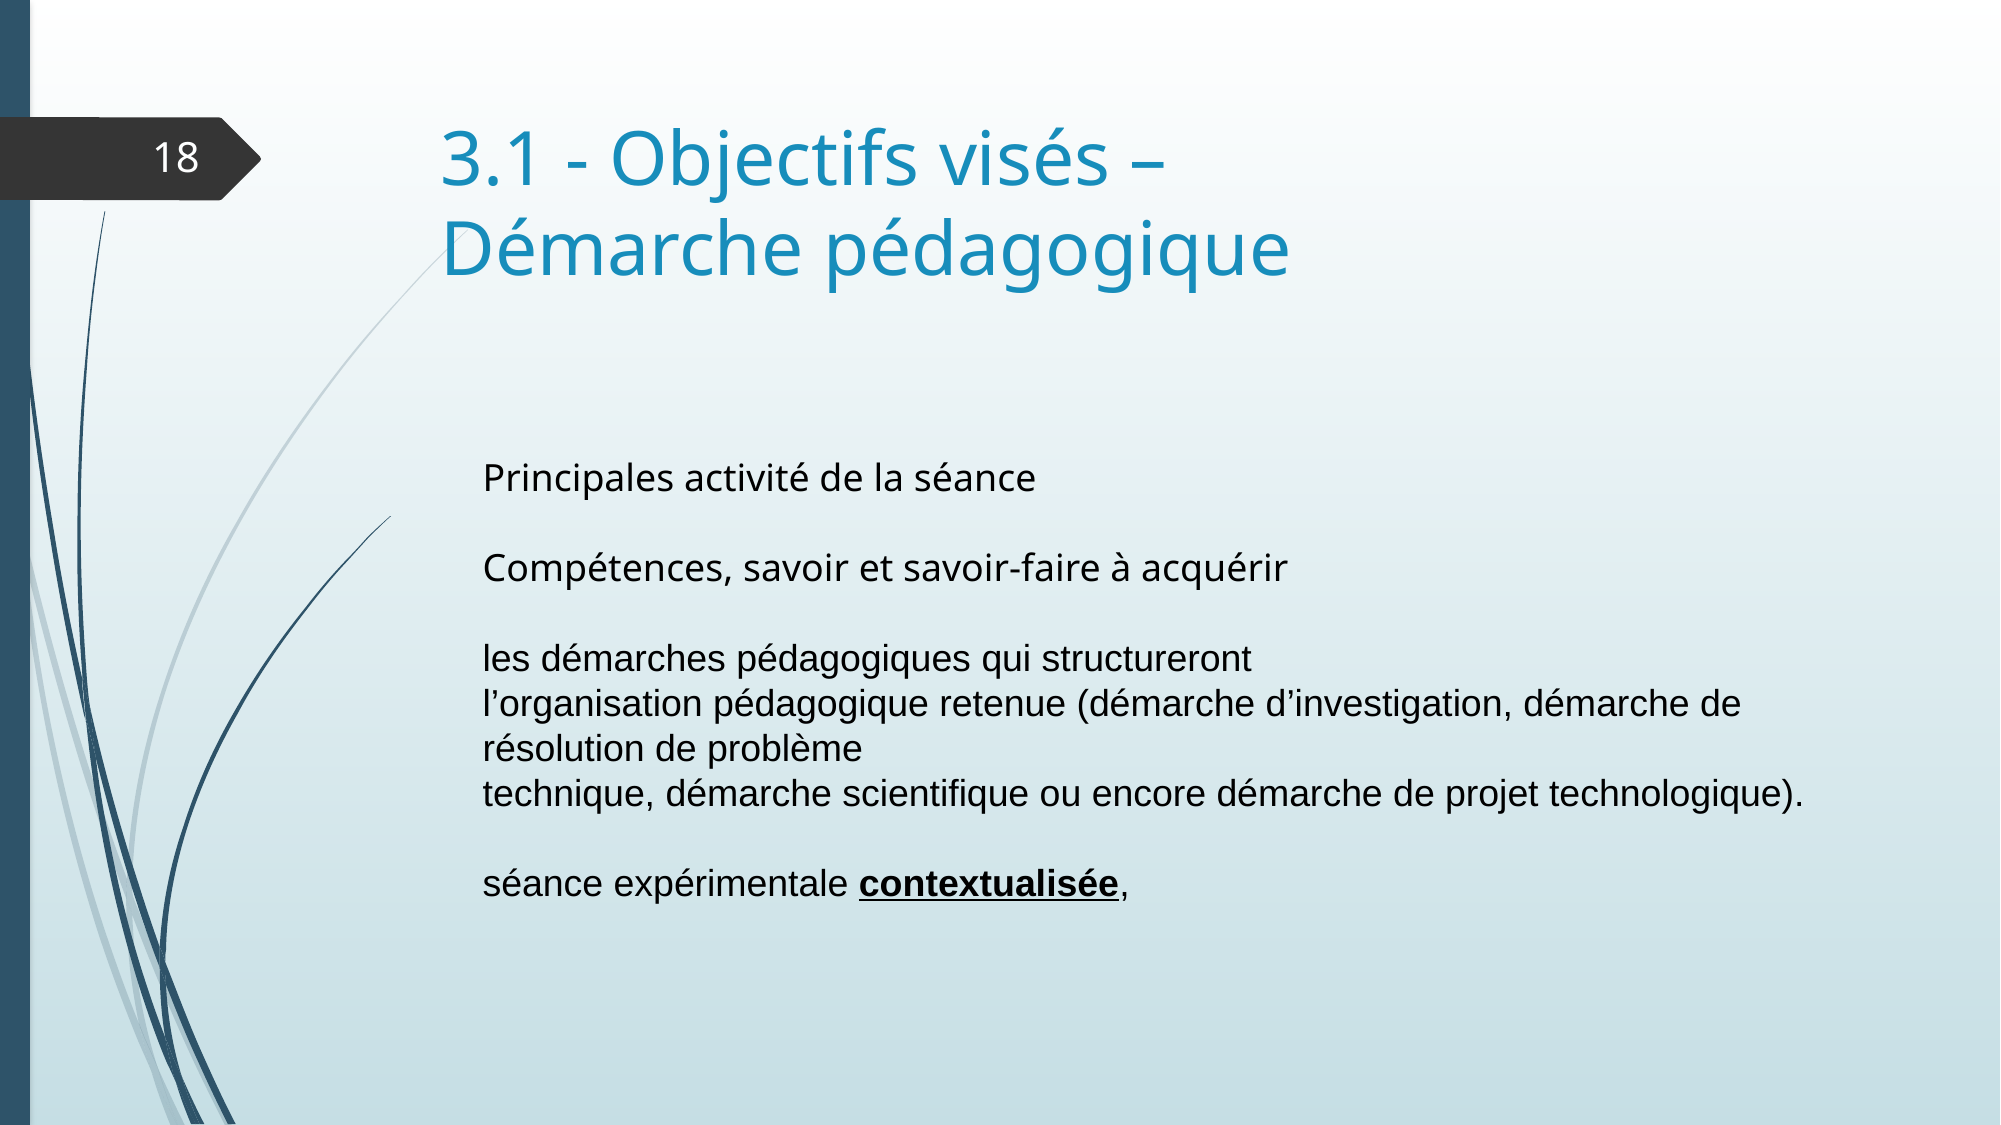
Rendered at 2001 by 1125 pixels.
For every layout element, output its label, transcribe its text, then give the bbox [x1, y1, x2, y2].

slide_number 18 [87, 129, 216, 190]
title 3.1 - Objectifs visés – Démarche pédagogique [425, 102, 1441, 212]
text_box Principales activité de la séance Compétences, savoir et savoir-faire à acquérir les démarches pédagogiques qui structureront l’organisation pédagogique retenue (démarche d’investigation, démarche de résolution de problème technique, démarche scientifique ou encore démarche de projet technologique). séance expérimentale contextualisée, [468, 446, 1883, 912]
